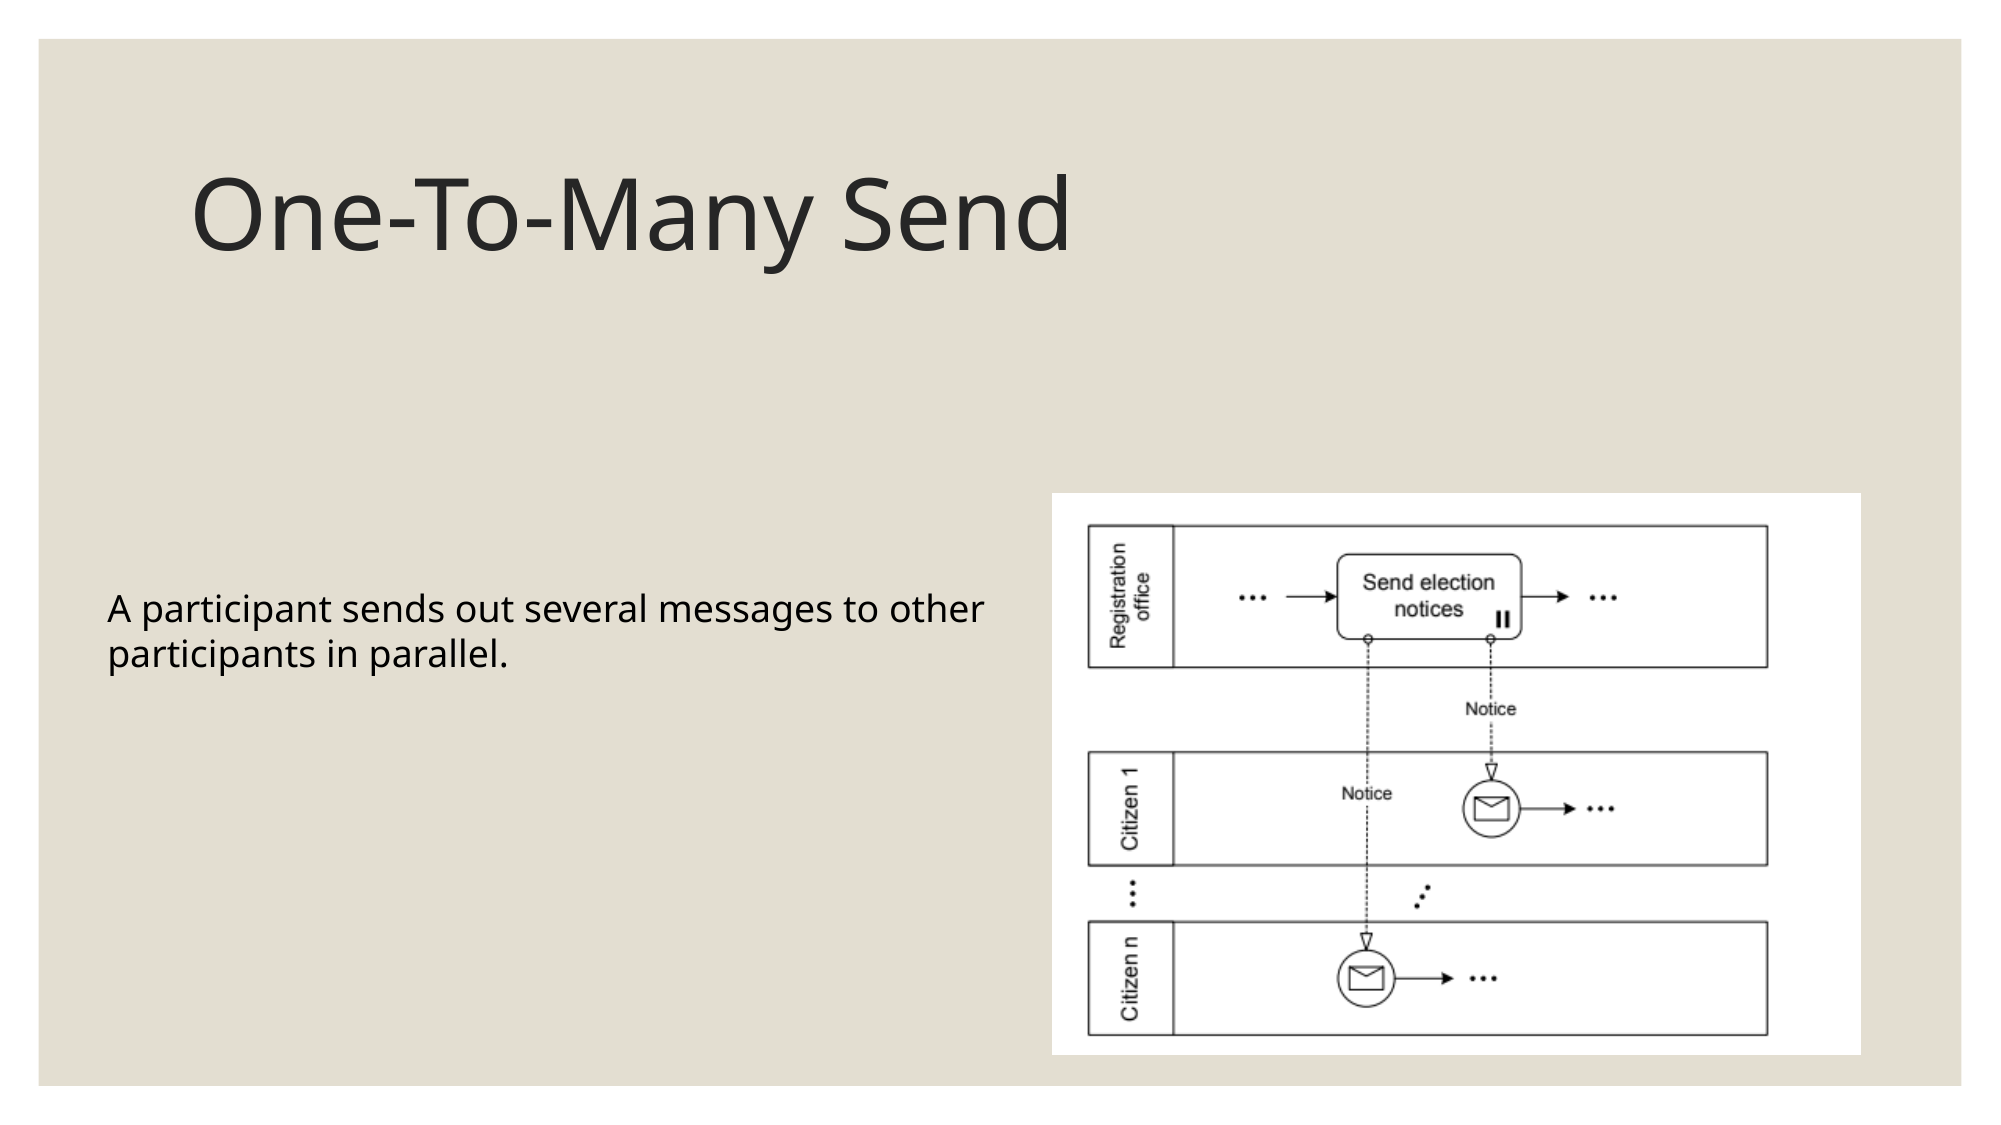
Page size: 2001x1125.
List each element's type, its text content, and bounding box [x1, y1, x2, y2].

text_box A participant sends out several messages to other participants in parallel. [92, 577, 1047, 683]
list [1052, 493, 1861, 1055]
title One-To-Many Send [174, 105, 1825, 331]
